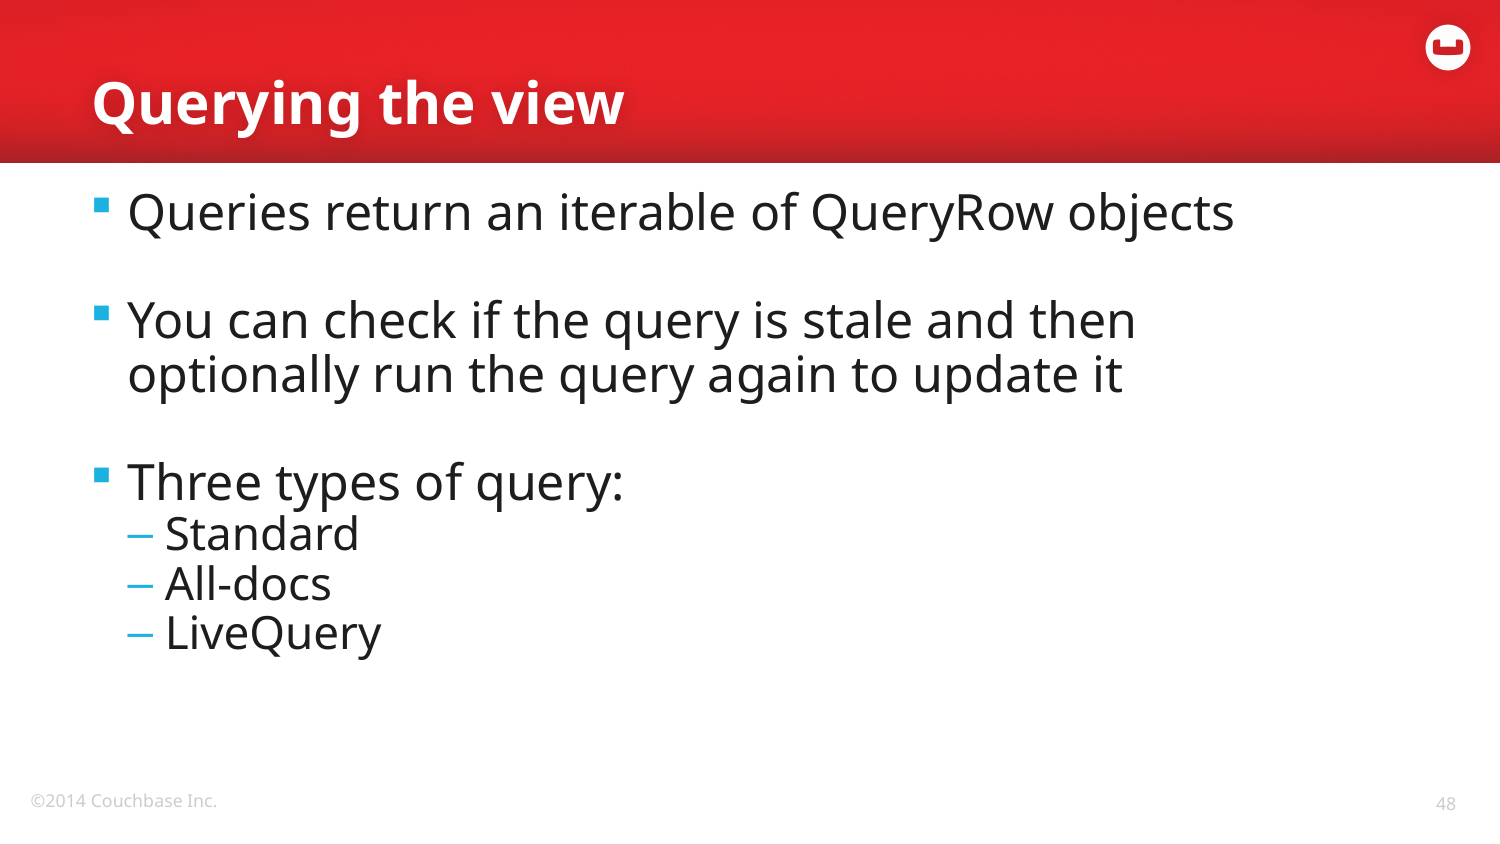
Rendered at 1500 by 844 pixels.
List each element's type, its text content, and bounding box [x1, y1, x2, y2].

picture [0, 0, 1500, 163]
slide_number 48 [1350, 782, 1472, 827]
list Queries return an iterable of QueryRow objects You can check if the query is stale and then optionally run the query again to update it Three types of query: Standard All-docs LiveQuery [75, 179, 1389, 737]
title Querying the view [76, 3, 1389, 144]
